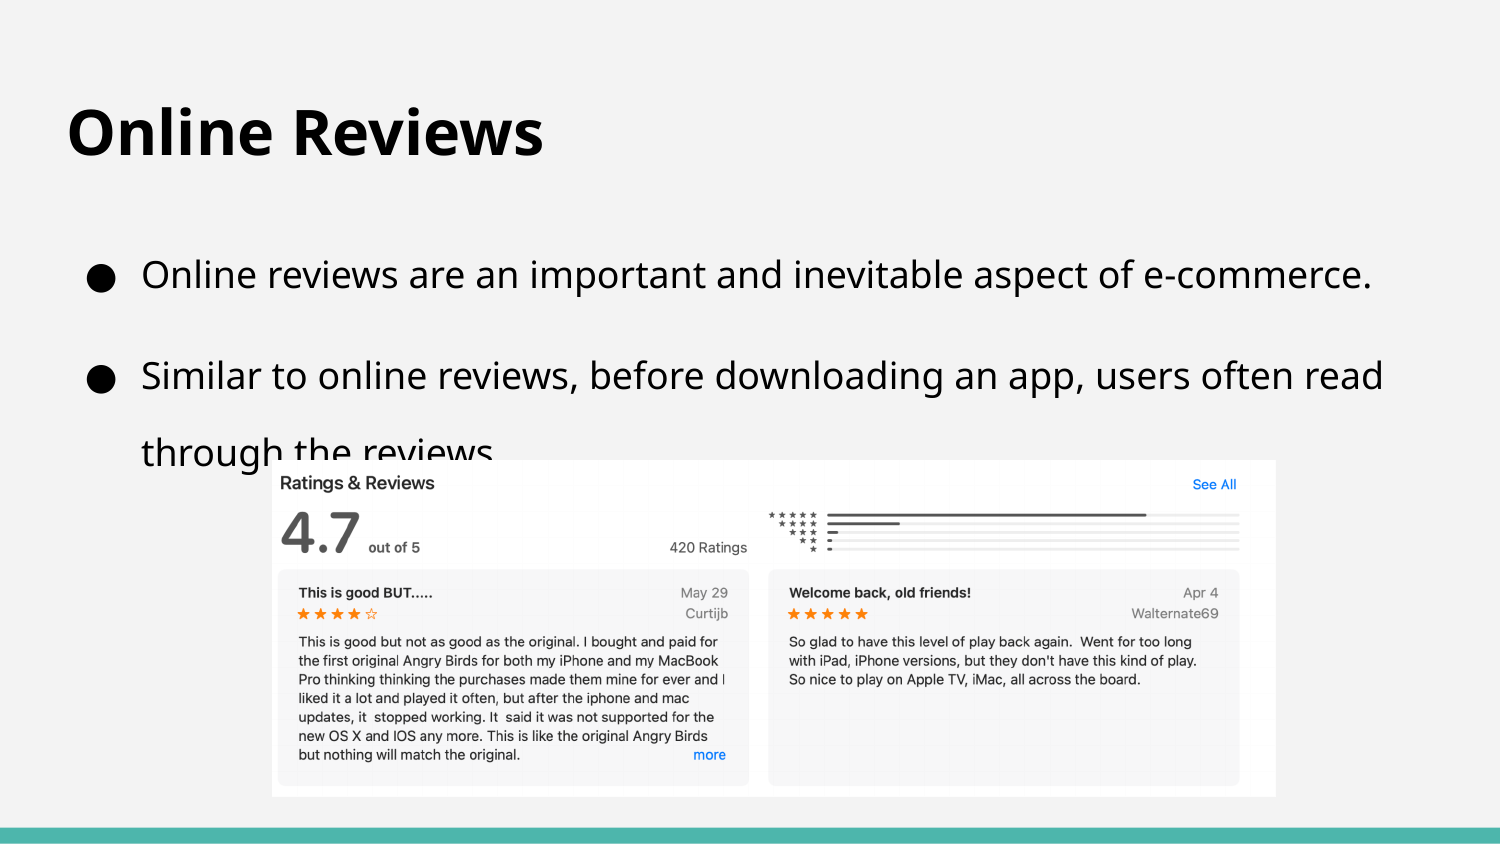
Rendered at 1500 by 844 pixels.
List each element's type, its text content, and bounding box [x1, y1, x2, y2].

picture [272, 460, 1276, 798]
title Online Reviews [51, 72, 1449, 189]
list Online reviews are an important and inevitable aspect of e-commerce. Similar to online reviews, before downloading an app, users often read through the reviews. [51, 207, 1449, 750]
